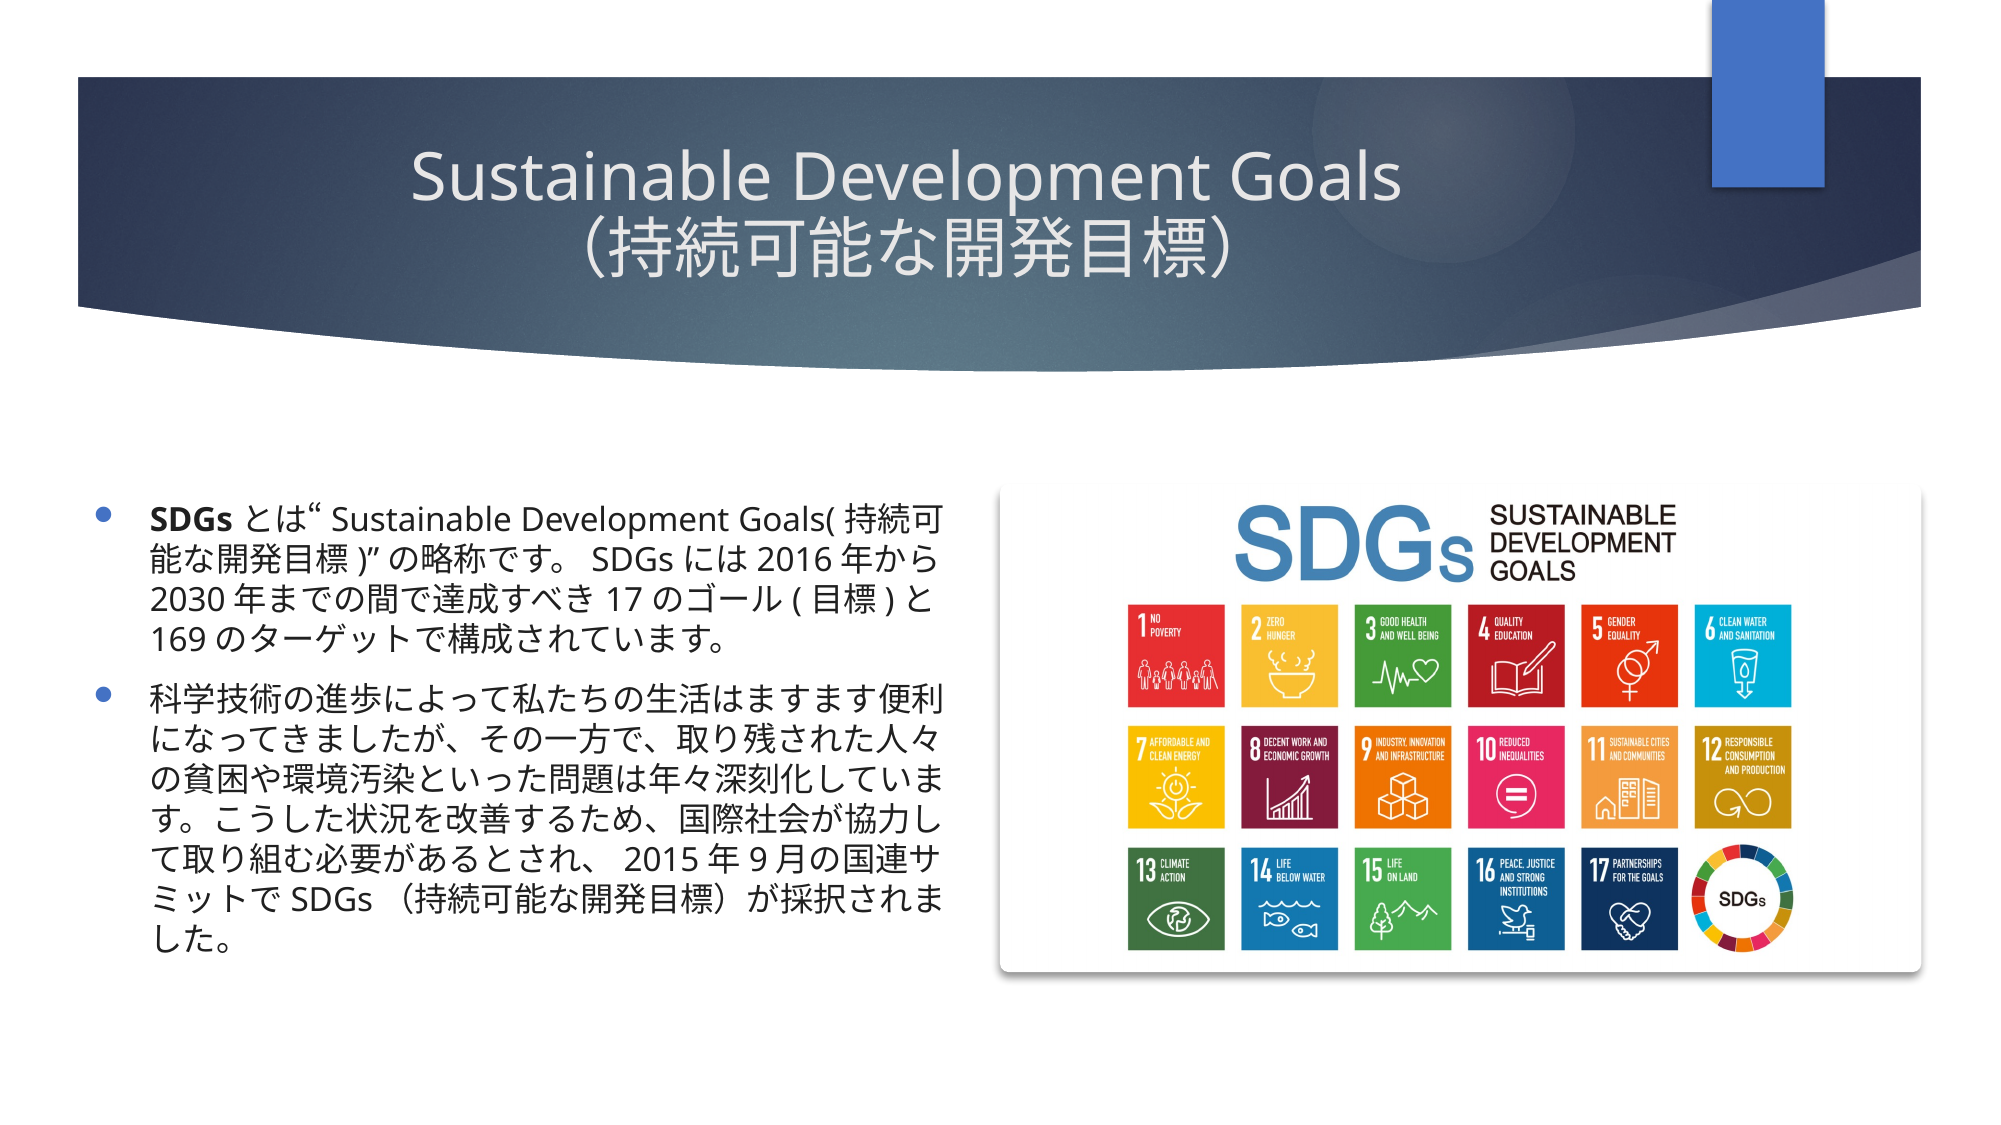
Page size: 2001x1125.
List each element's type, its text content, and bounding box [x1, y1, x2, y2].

list SDGsとは“Sustainable Development Goals(持続可能な開発目標)”の略称です。SDGsには2016年から2030年までの間で達成すべき17のゴール(目標)と169のターゲットで構成されています。 科学技術の進歩によって私たちの生活はますます便利になってきましたが、その一方で、取り残された人々の貧困や環境汚染といった問題は年々深刻化しています。こうした状況を改善するため、国際社会が協力して取り組む必要があるとされ、2015年9月の国連サミットでSDGs（持続可能な開発目標）が採択されました。 [78, 427, 972, 1029]
title Sustainable Development Goals （持続可能な開発目標） [189, 119, 1627, 311]
picture [999, 483, 1922, 973]
